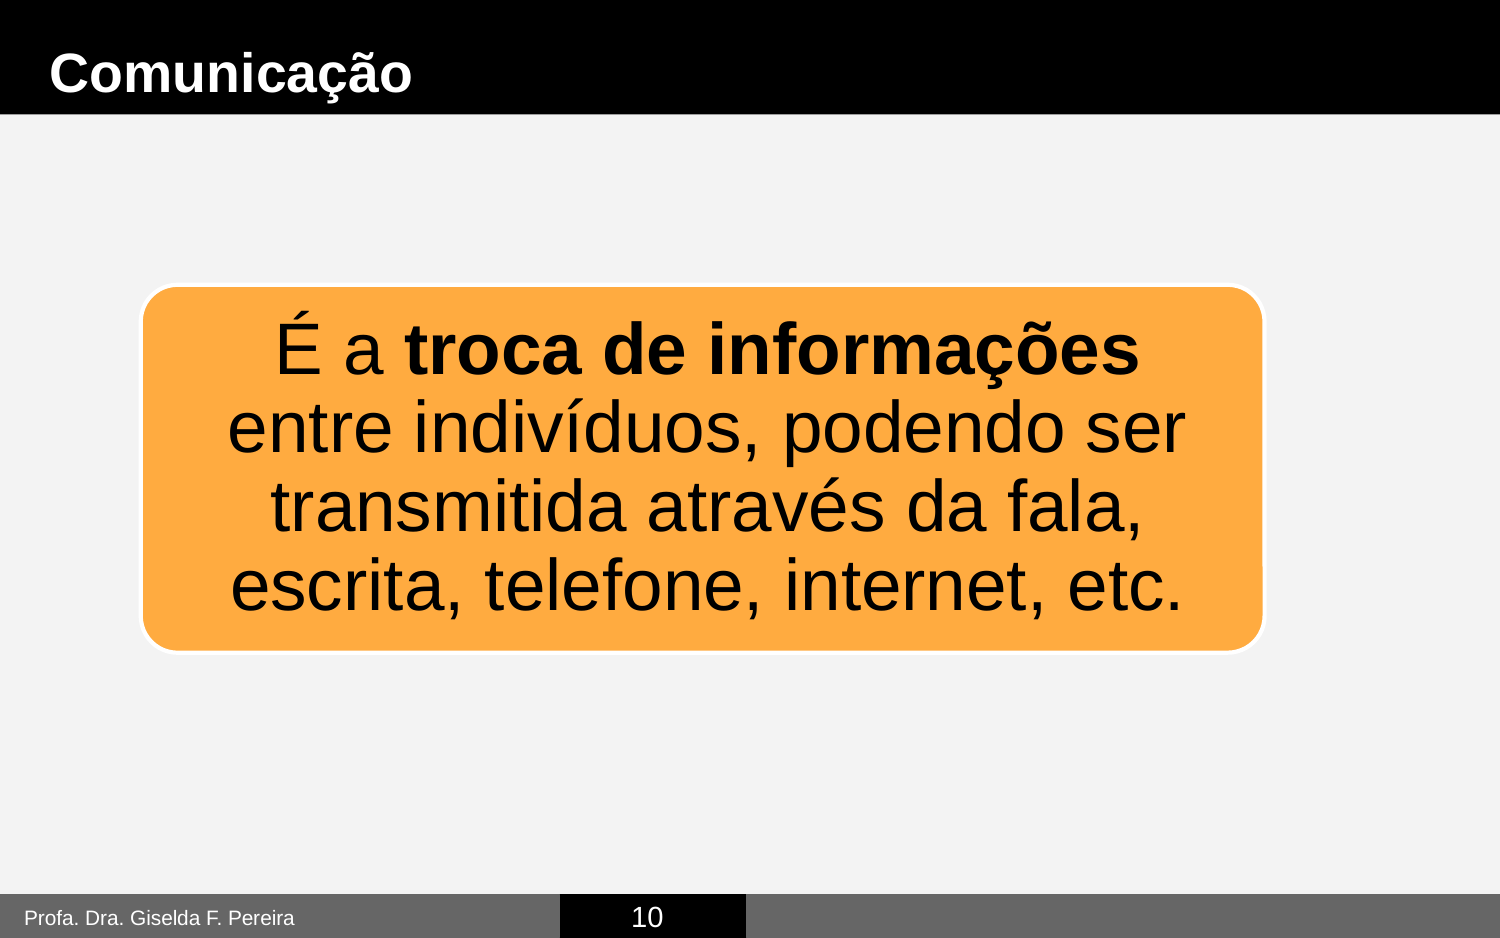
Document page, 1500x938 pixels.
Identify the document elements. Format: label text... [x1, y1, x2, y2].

slide_number 10 [602, 889, 693, 938]
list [139, 284, 1266, 653]
title Comunicação [34, 21, 491, 75]
